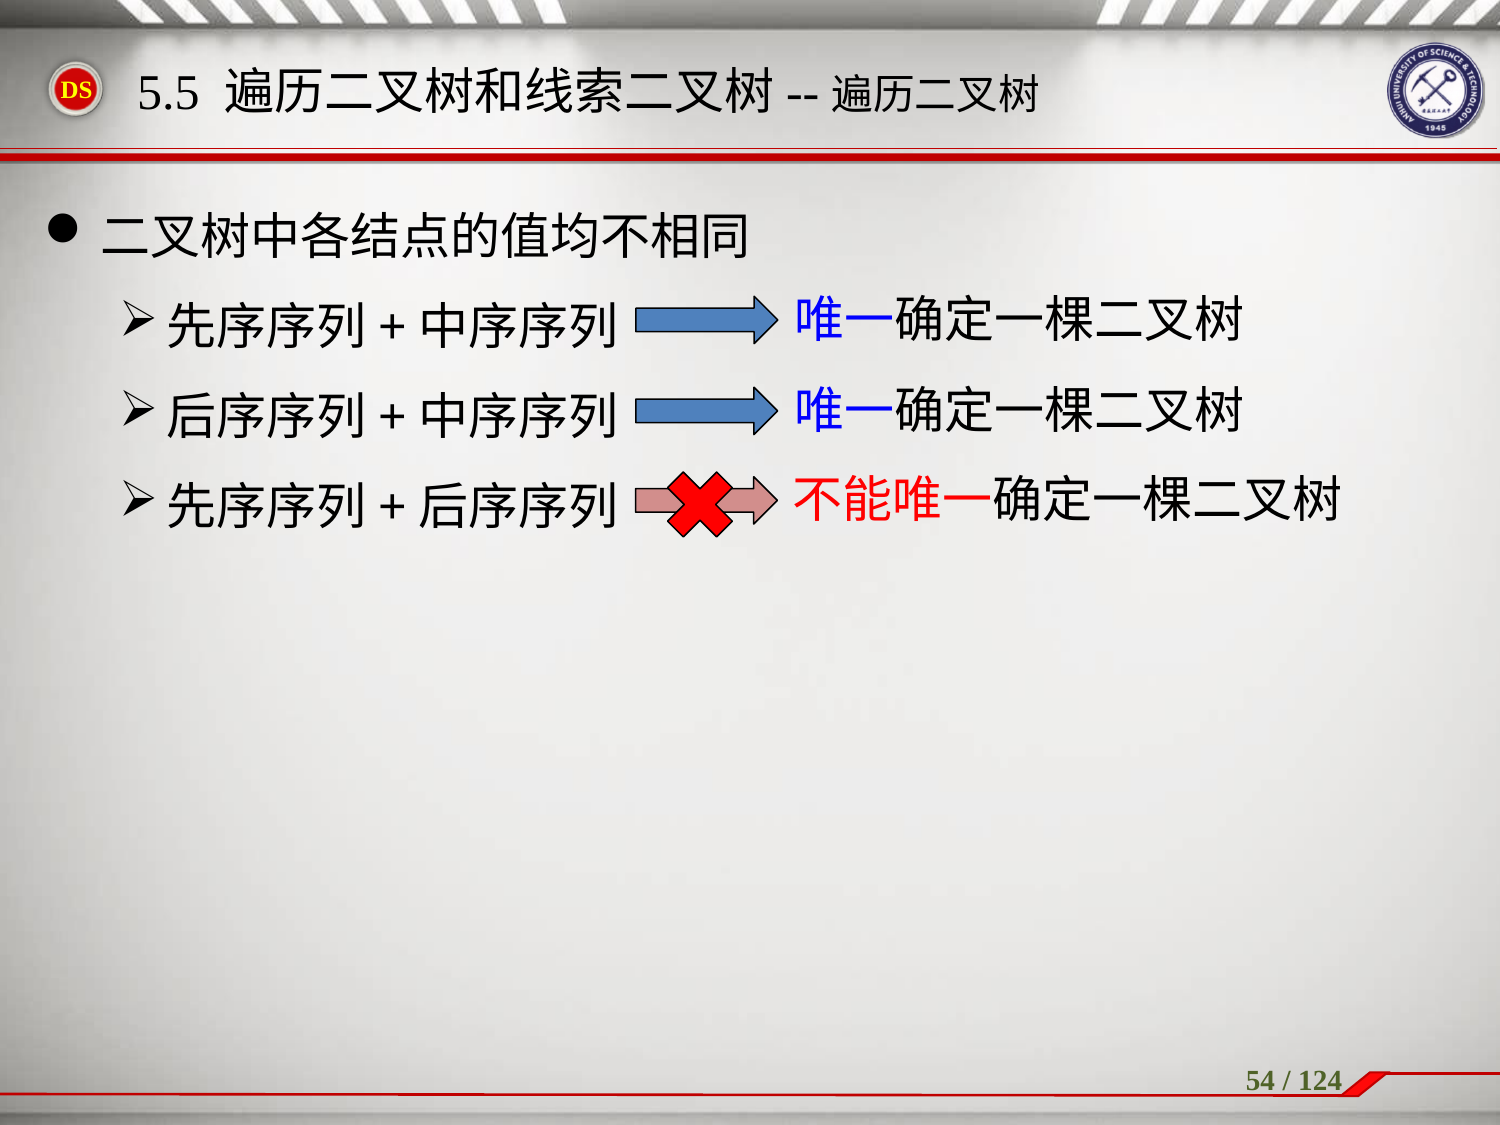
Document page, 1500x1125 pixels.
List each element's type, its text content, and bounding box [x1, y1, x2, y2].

picture [0, 161, 1500, 1094]
title 5.5 遍历二叉树和线索二叉树--遍历二叉树 [121, 42, 1377, 138]
picture [0, 1075, 1500, 1125]
list 二叉树中各结点的值均不相同 先序序列+中序序列 后序序列+中序序列 先序序列+后序序列 [29, 184, 1471, 1083]
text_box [635, 279, 1304, 356]
picture [0, 0, 1500, 153]
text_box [635, 456, 1400, 553]
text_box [635, 370, 1303, 447]
